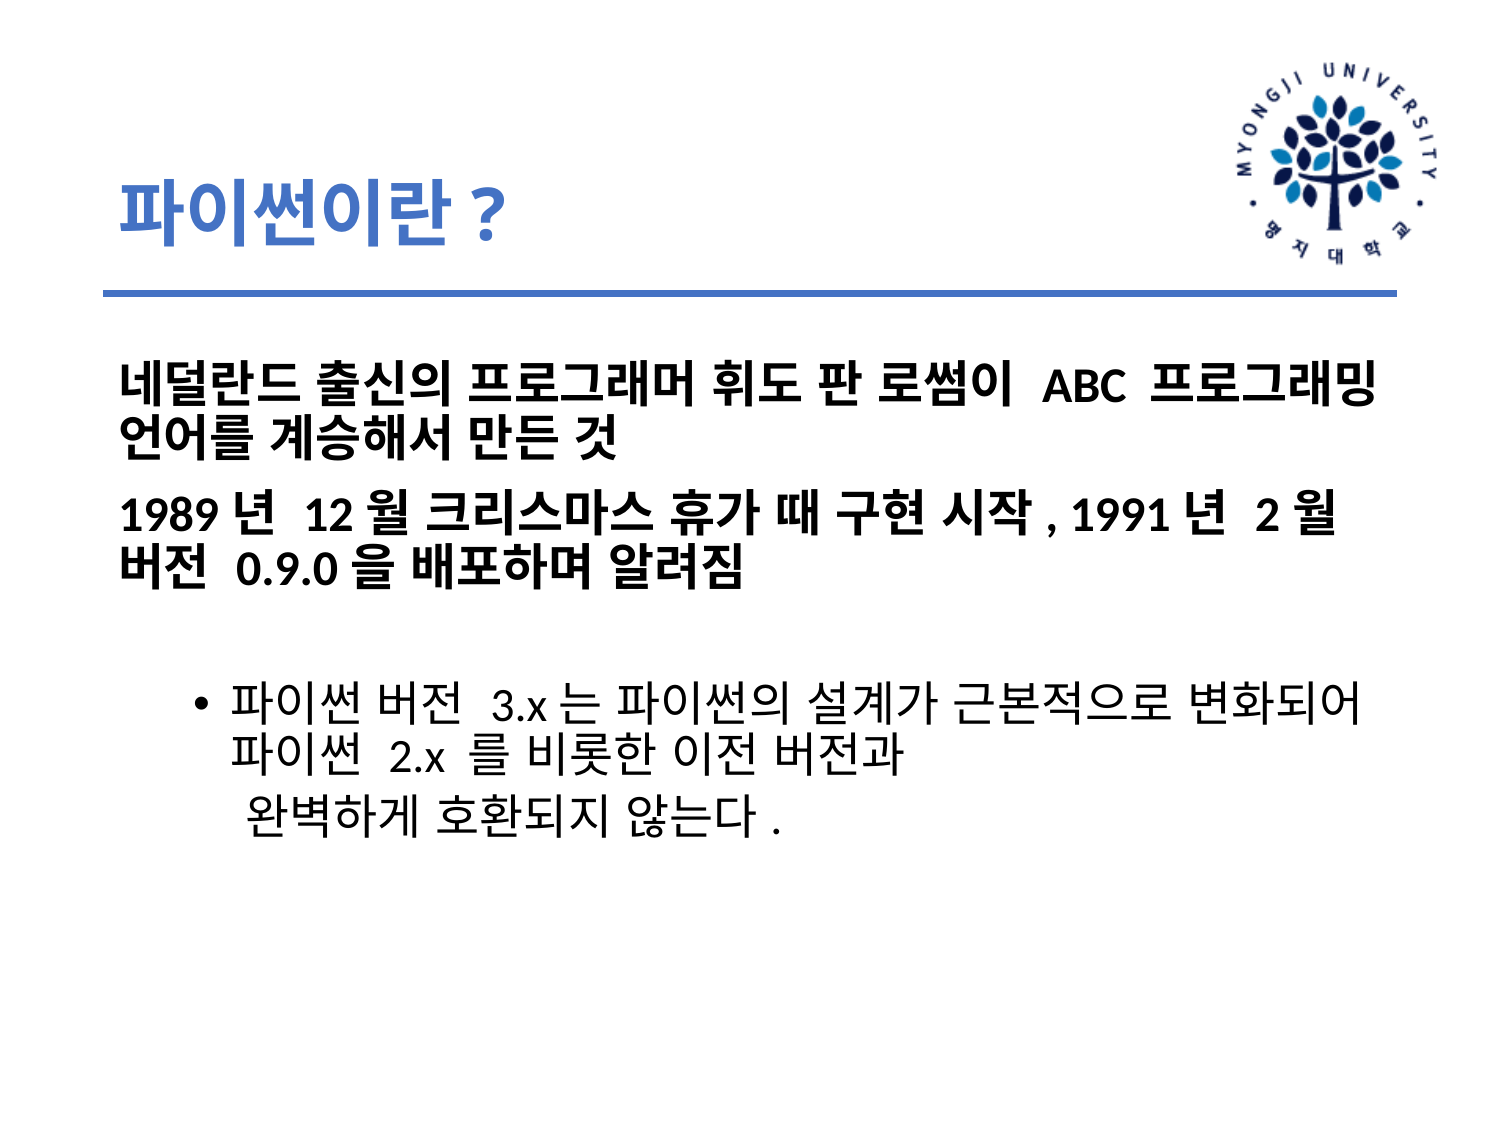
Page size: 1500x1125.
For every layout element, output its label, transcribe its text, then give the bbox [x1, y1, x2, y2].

title 파이썬이란? [103, 107, 1397, 326]
picture [1214, 41, 1465, 295]
list 네덜란드 출신의 프로그래머 휘도 판 로썸이 ABC 프로그래밍 언어를 계승해서 만든 것 1989년 12월 크리스마스 휴가 때 구현 시작, 1991년 2월 버전 0.9.0을 배포하며 알려짐 파이썬 버전 3.x는 파이썬의 설계가 근본적으로 변화되어 파이썬 2.x 를 비롯한 이전 버전과 완벽하게 호환되지 않는다. [103, 352, 1397, 1125]
